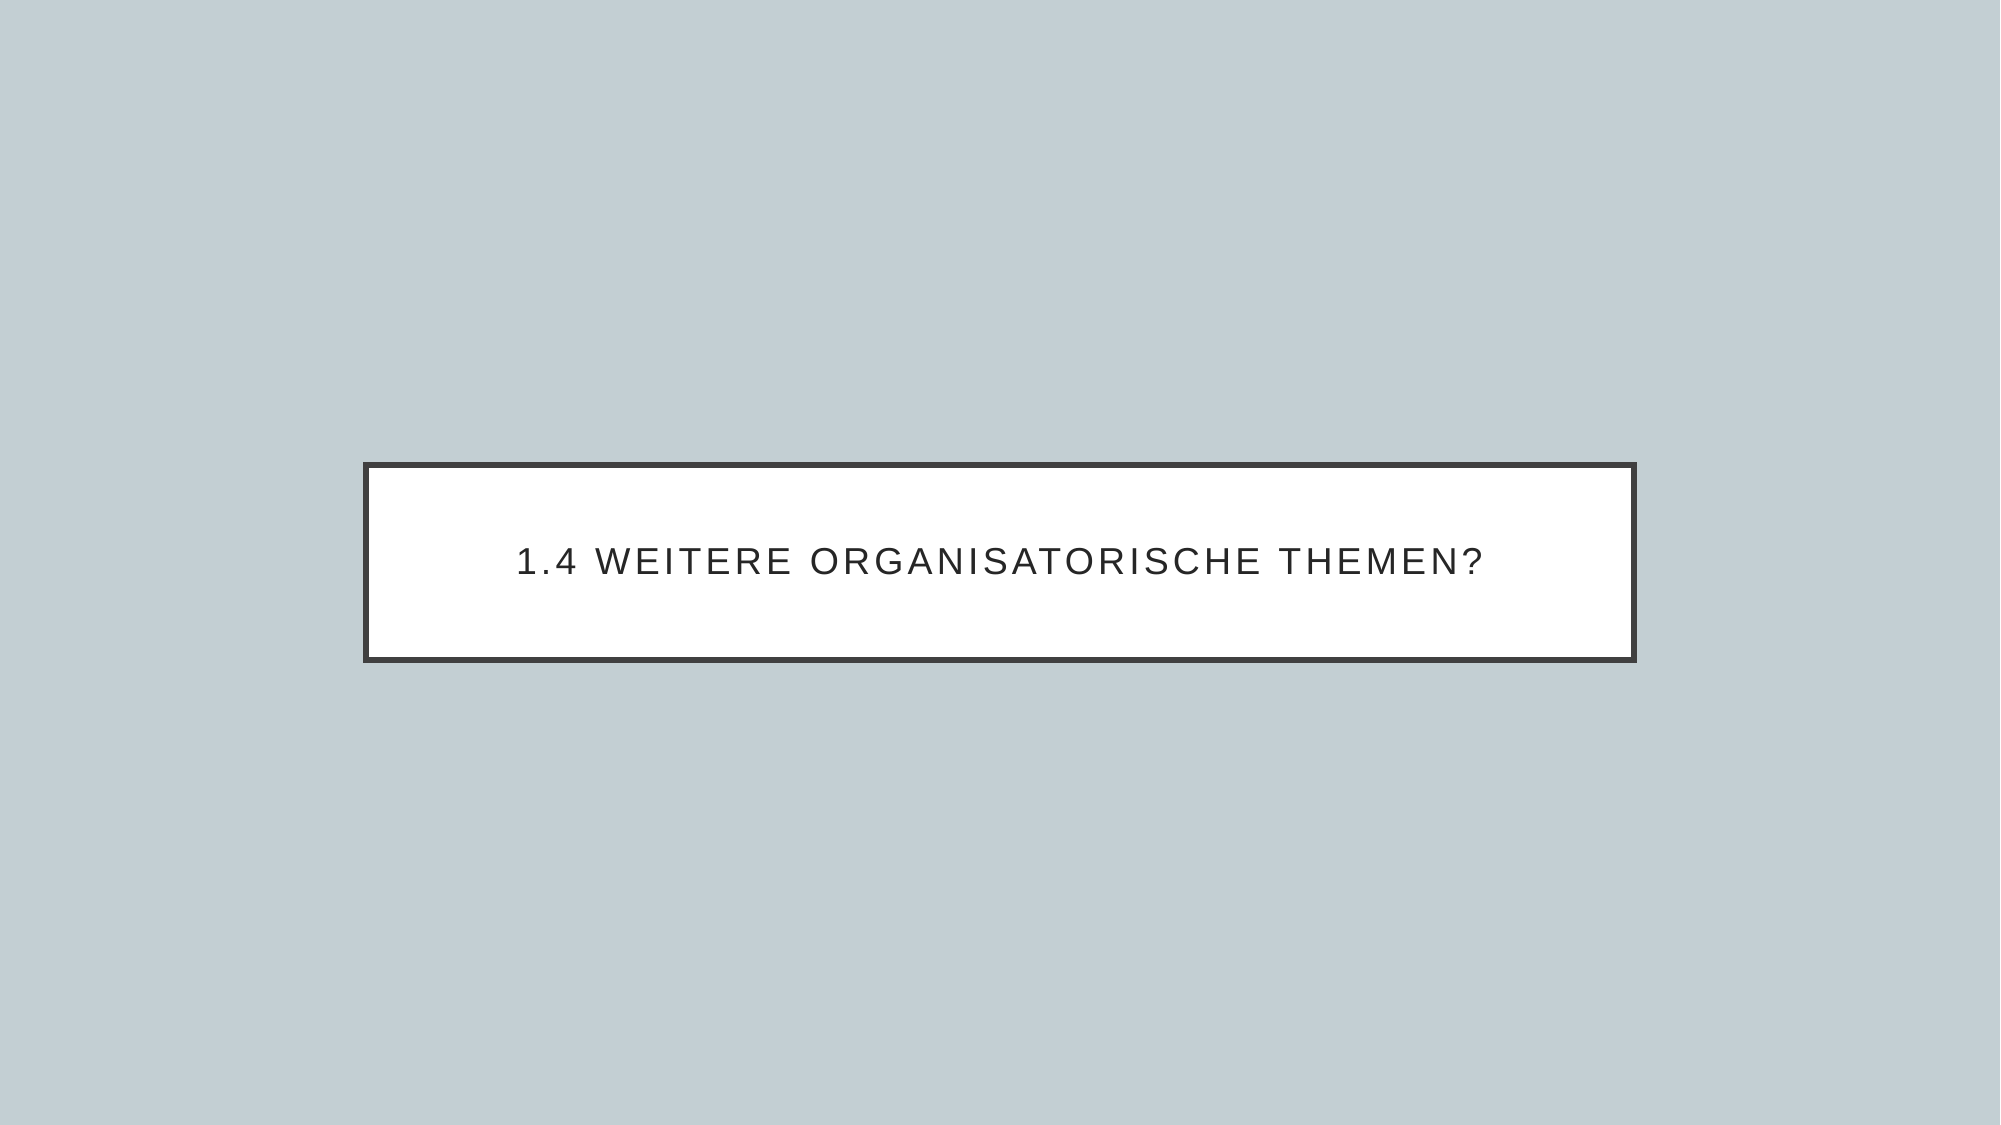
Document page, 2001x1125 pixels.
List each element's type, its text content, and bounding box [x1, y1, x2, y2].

title 1.4 Weitere Organisatorische Themen? [363, 462, 1637, 663]
